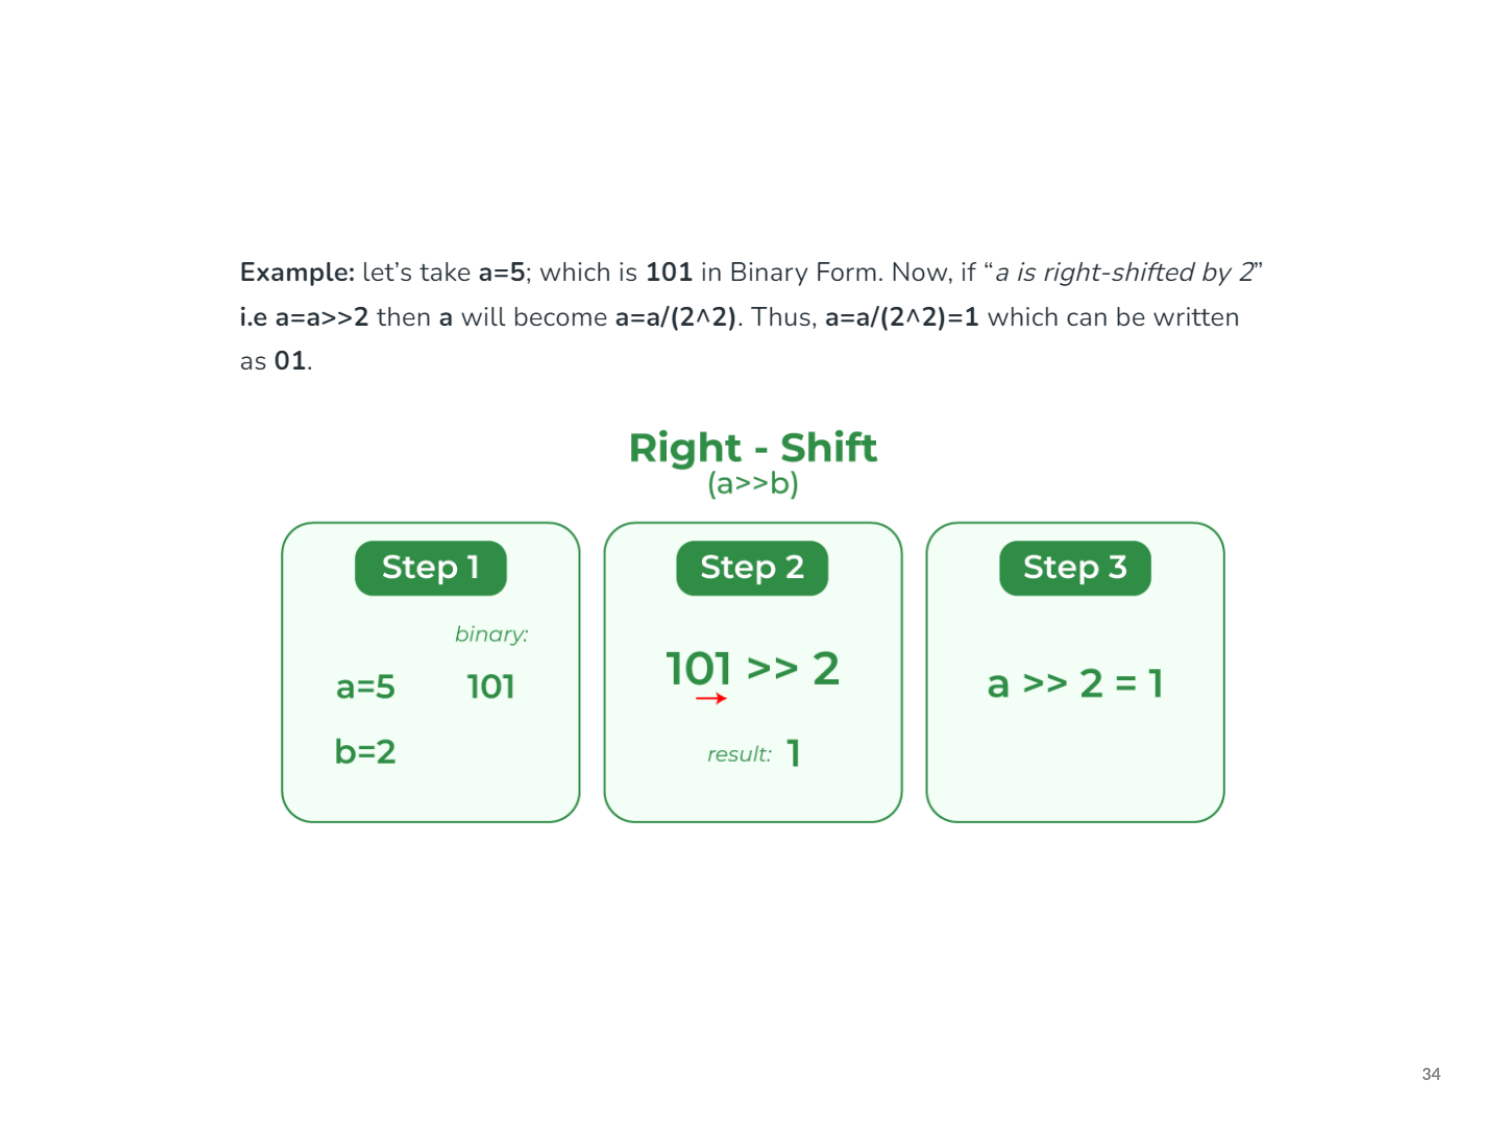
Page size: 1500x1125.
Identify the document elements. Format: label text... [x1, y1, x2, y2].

slide_number 34 [1396, 1042, 1456, 1103]
picture [212, 235, 1288, 890]
